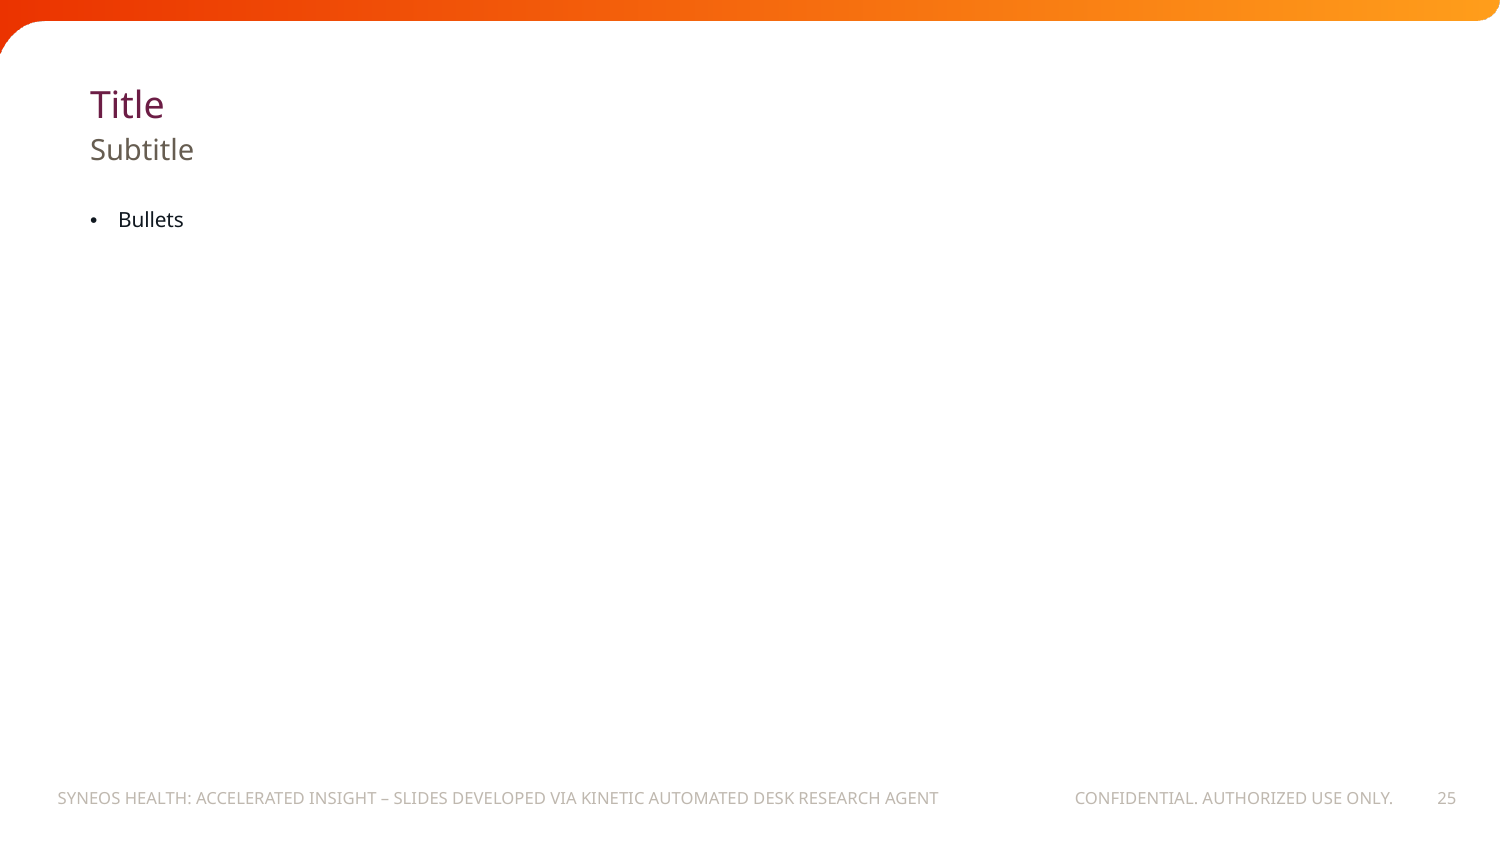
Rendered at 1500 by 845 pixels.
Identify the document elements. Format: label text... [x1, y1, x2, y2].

picture [0, 0, 1500, 56]
list Bullets [75, 202, 1425, 743]
list Subtitle [75, 127, 1425, 169]
title Title [75, 78, 1425, 124]
